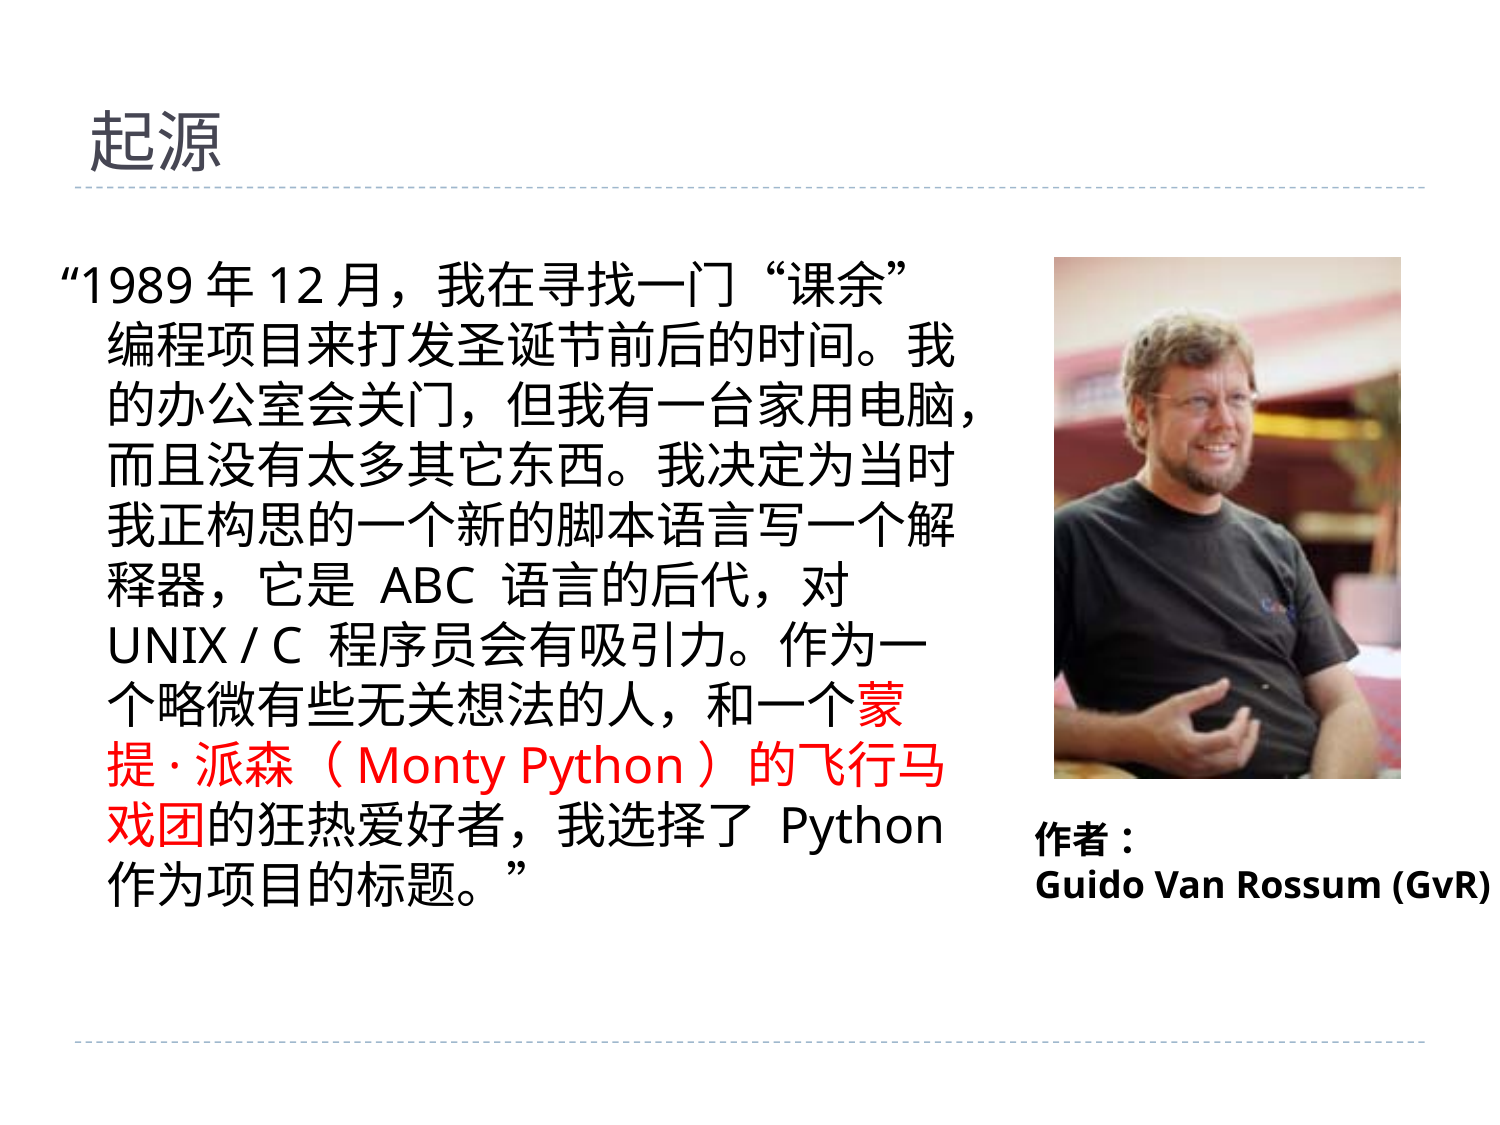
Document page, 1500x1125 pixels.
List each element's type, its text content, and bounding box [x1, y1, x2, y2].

picture [1054, 257, 1401, 779]
text_box 作者 ： Guido Van Rossum (GvR) [1019, 808, 1500, 914]
list “1989年12月，我在寻找一门“课余”编程项目来打发圣诞节前后的时间。我的办公室会关门，但我有一台家用电脑，而且没有太多其它东西。我决定为当时我正构思的一个新的脚本语言写一个解释器，它是 ABC 语言的后代，对 UNIX / C 程序员会有吸引力。作为一个略微有些无关想法的人，和一个蒙提·派森（Monty Python）的飞行马戏团的狂热爱好者，我选择了 Python 作为项目的标题。” [46, 246, 979, 997]
title 起源 [75, 45, 1425, 188]
